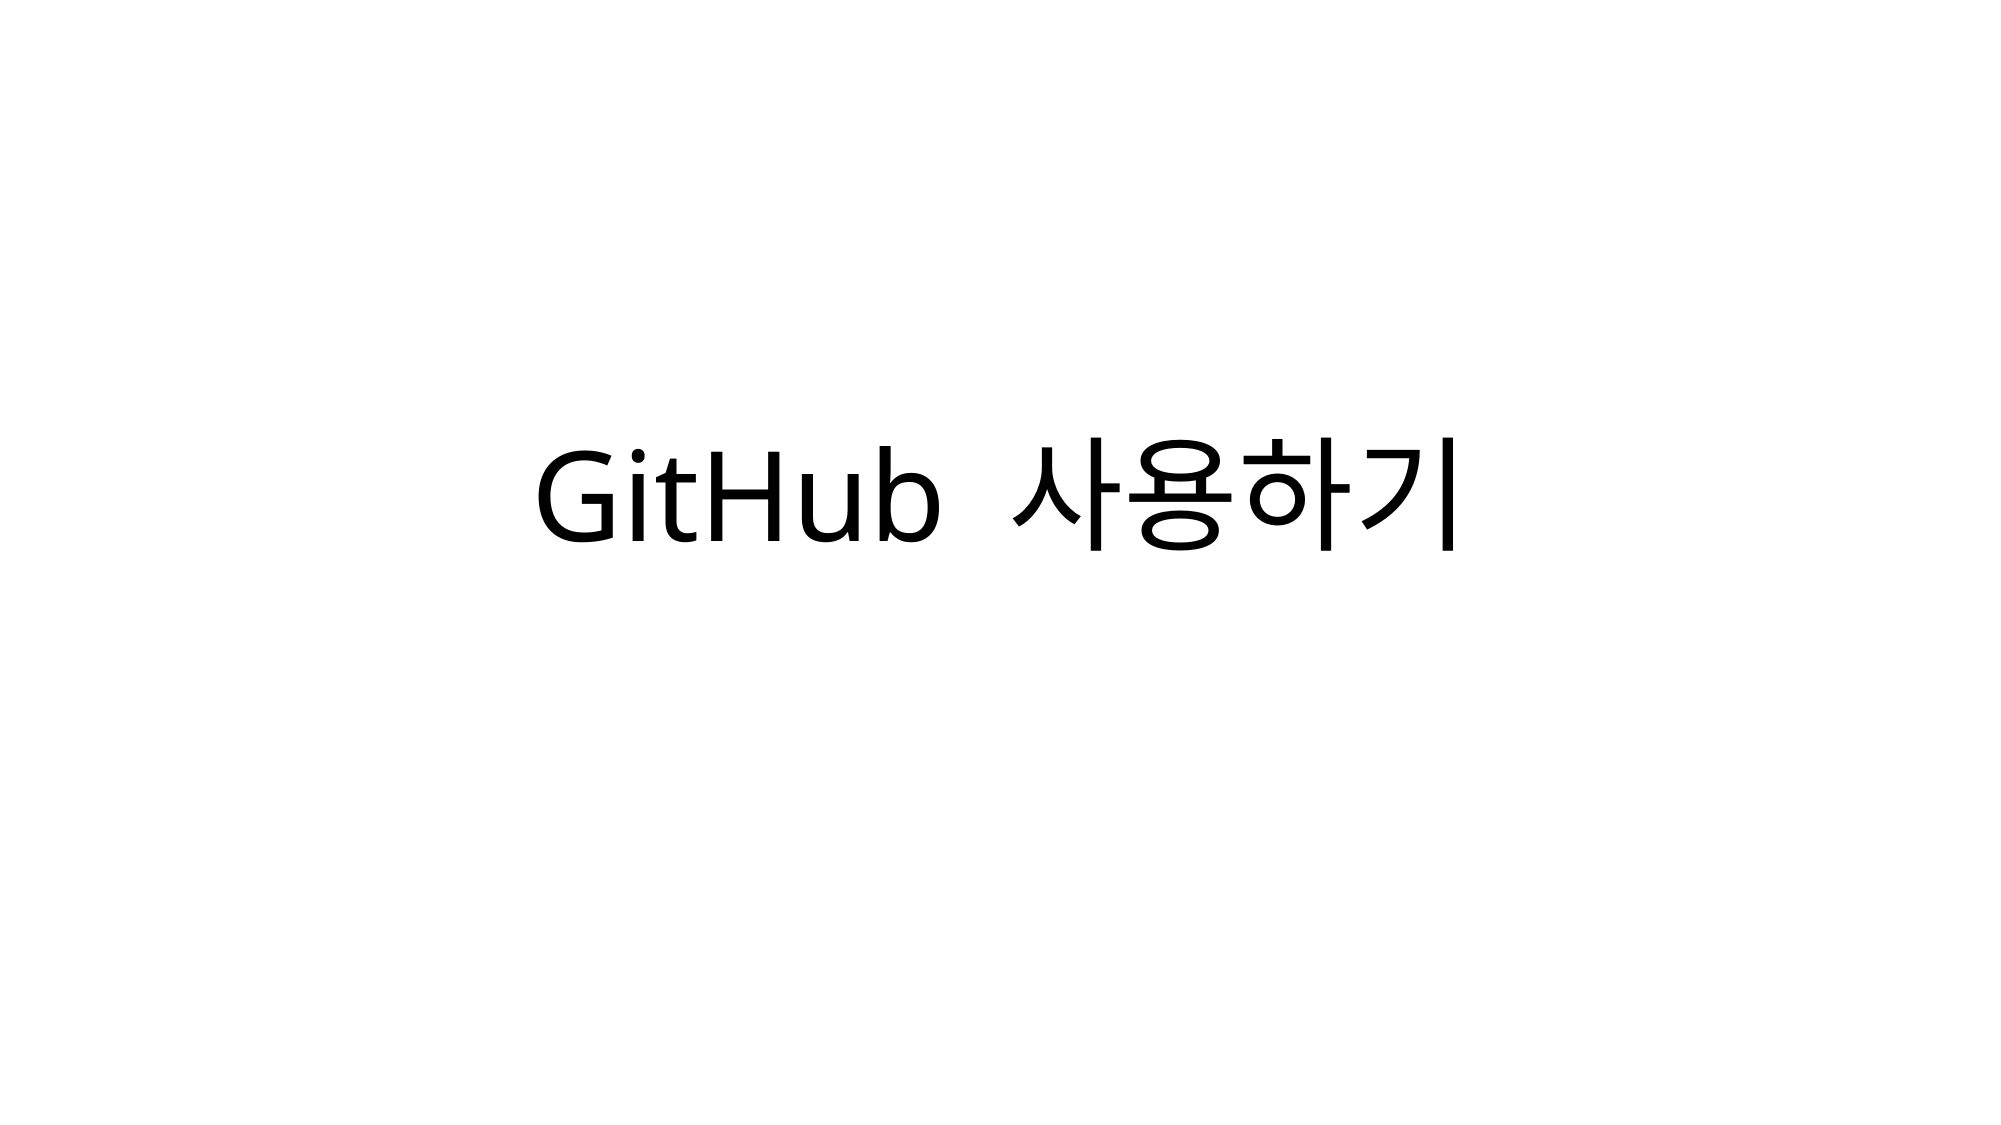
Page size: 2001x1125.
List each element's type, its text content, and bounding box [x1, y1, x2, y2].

title GitHub 사용하기 [249, 184, 1750, 576]
